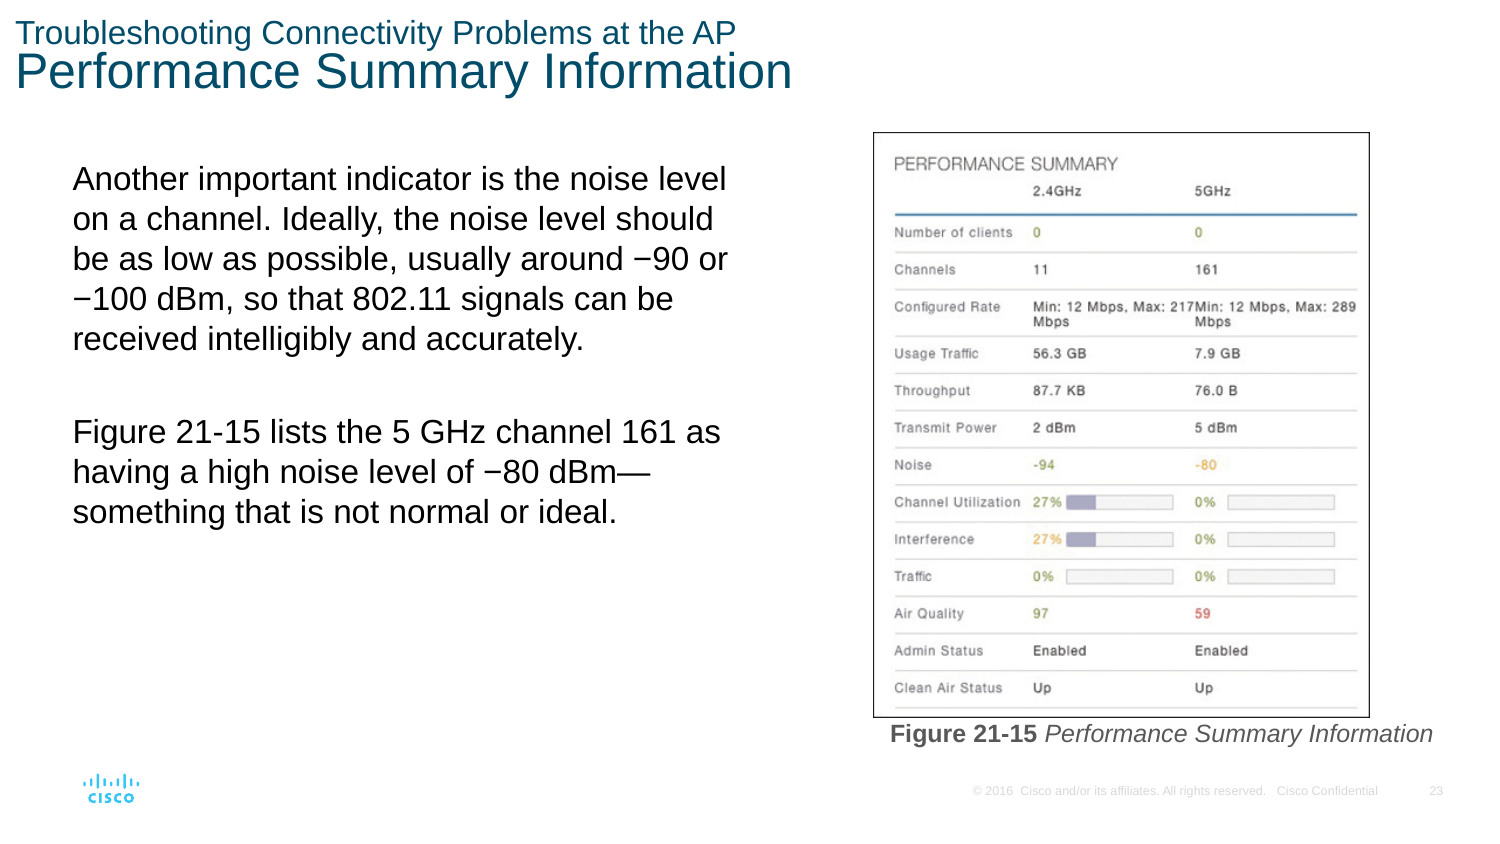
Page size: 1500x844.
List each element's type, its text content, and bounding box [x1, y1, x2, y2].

title Troubleshooting Connectivity Problems at the AP Performance Summary Information [0, 0, 1369, 118]
text_box Figure 21-15 Performance Summary Information [875, 710, 1450, 756]
picture [873, 132, 1370, 718]
list Another important indicator is the noise level on a channel. Ideally, the noise level should be as low as possible, usually around −90 or −100 dBm, so that 802.11 signals can be received intelligibly and accurately. Figure 21-15 lists the 5 GHz channel 161 as having a high noise level of −80 dBm—something that is not normal or ideal. [57, 150, 750, 767]
